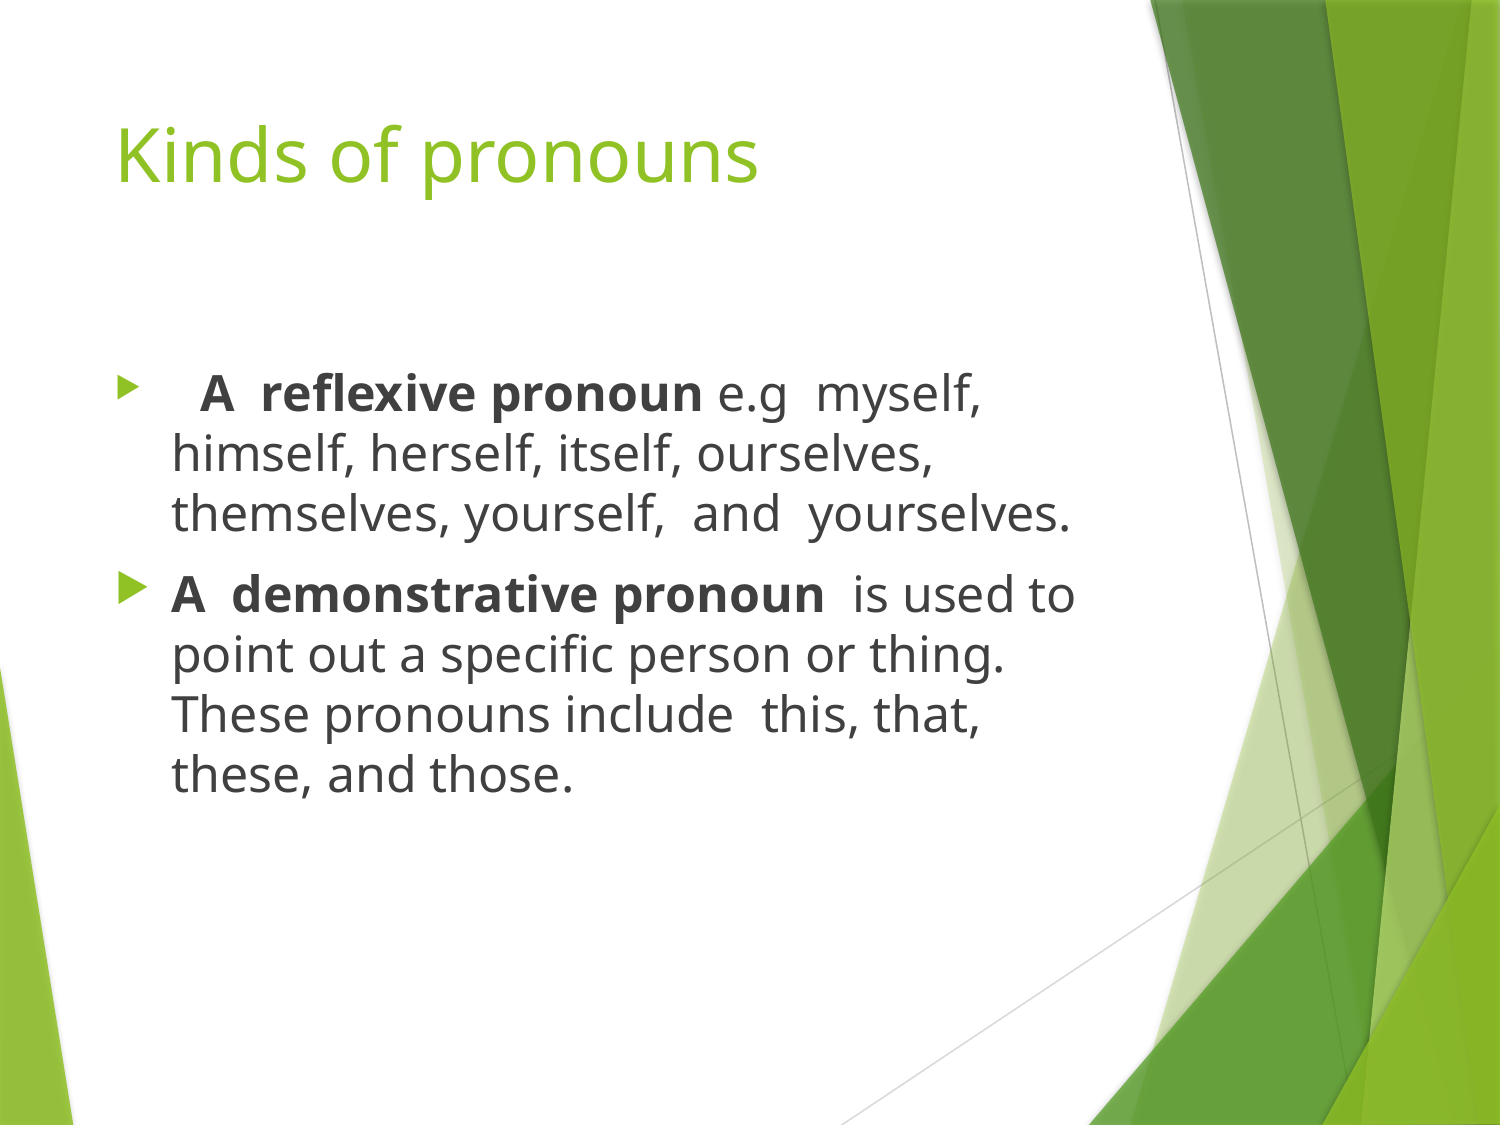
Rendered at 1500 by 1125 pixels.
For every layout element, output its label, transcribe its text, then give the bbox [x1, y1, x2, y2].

list A reﬂexive pronoun e.g myself, himself, herself, itself, ourselves, themselves, yourself, and yourselves. A demonstrative pronoun is used to point out a speciﬁc person or thing. These pronouns include this, that, these, and those. [99, 354, 1142, 992]
title Kinds of pronouns [99, 99, 1142, 317]
